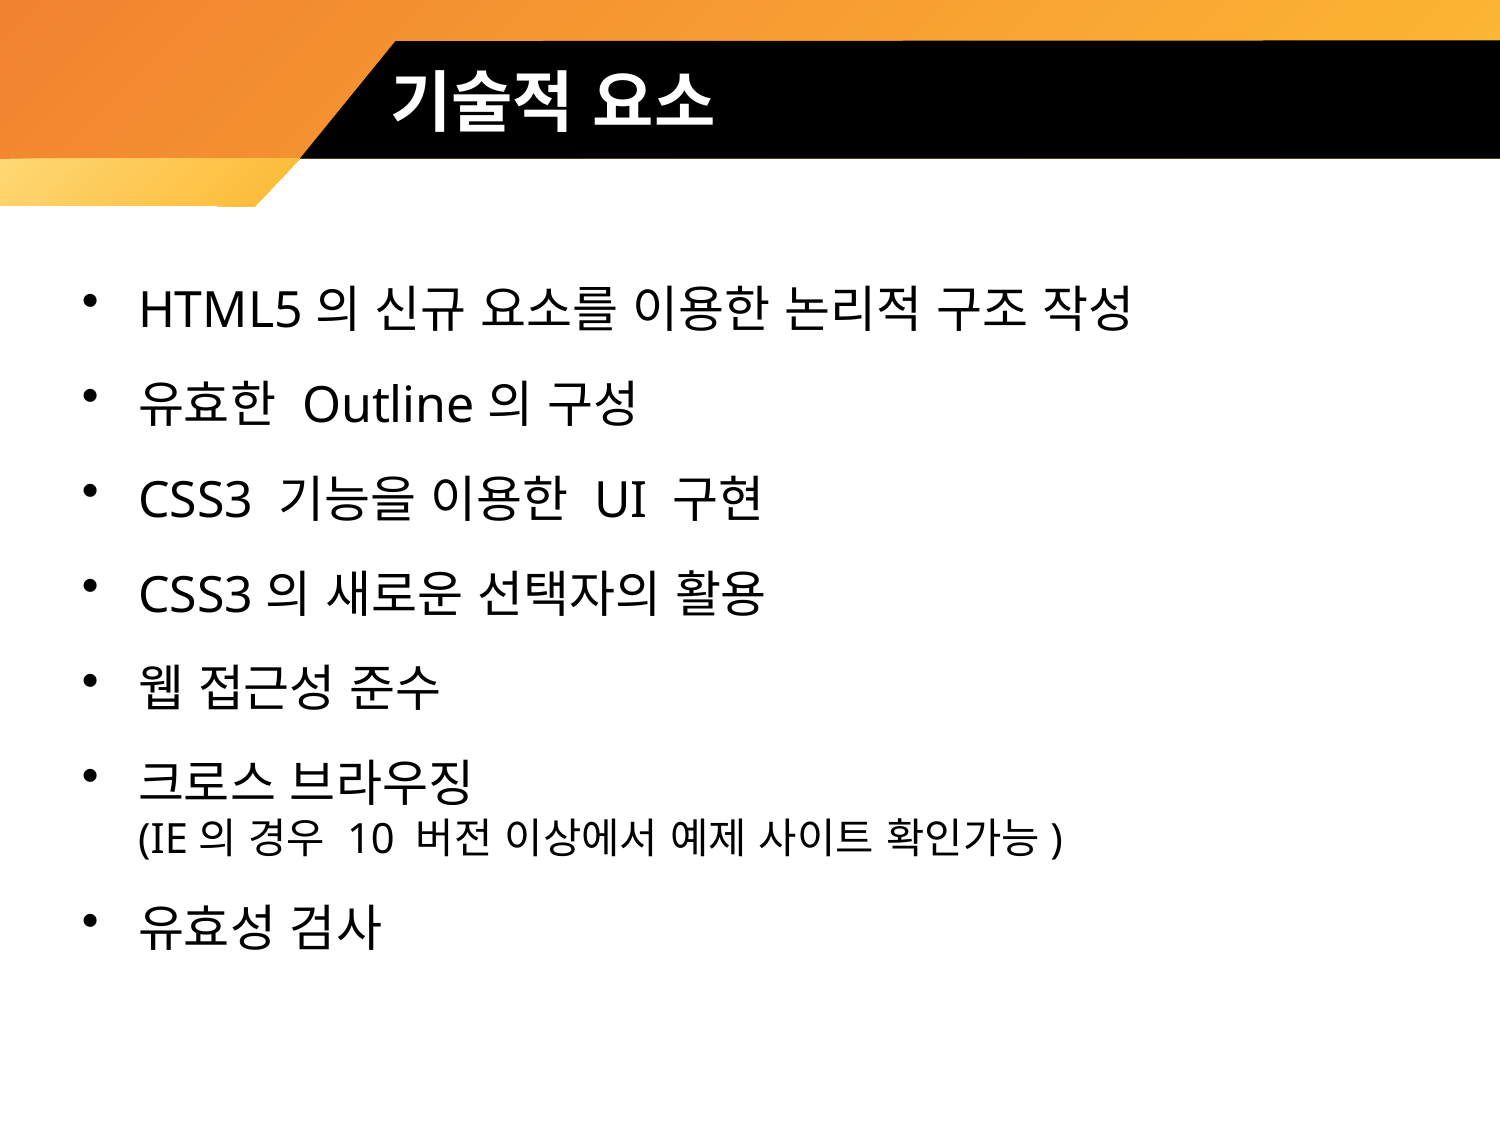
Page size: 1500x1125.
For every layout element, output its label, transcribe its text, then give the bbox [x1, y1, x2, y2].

title 기술적 요소 [374, 36, 1481, 163]
text_box HTML5의 신규 요소를 이용한 논리적 구조 작성 유효한 Outline의 구성 CSS3 기능을 이용한 UI 구현 CSS3의 새로운 선택자의 활용 웹 접근성 준수 크로스 브라우징 (IE의 경우 10 버전 이상에서 예제 사이트 확인가능) 유효성 검사 [67, 269, 1447, 1083]
